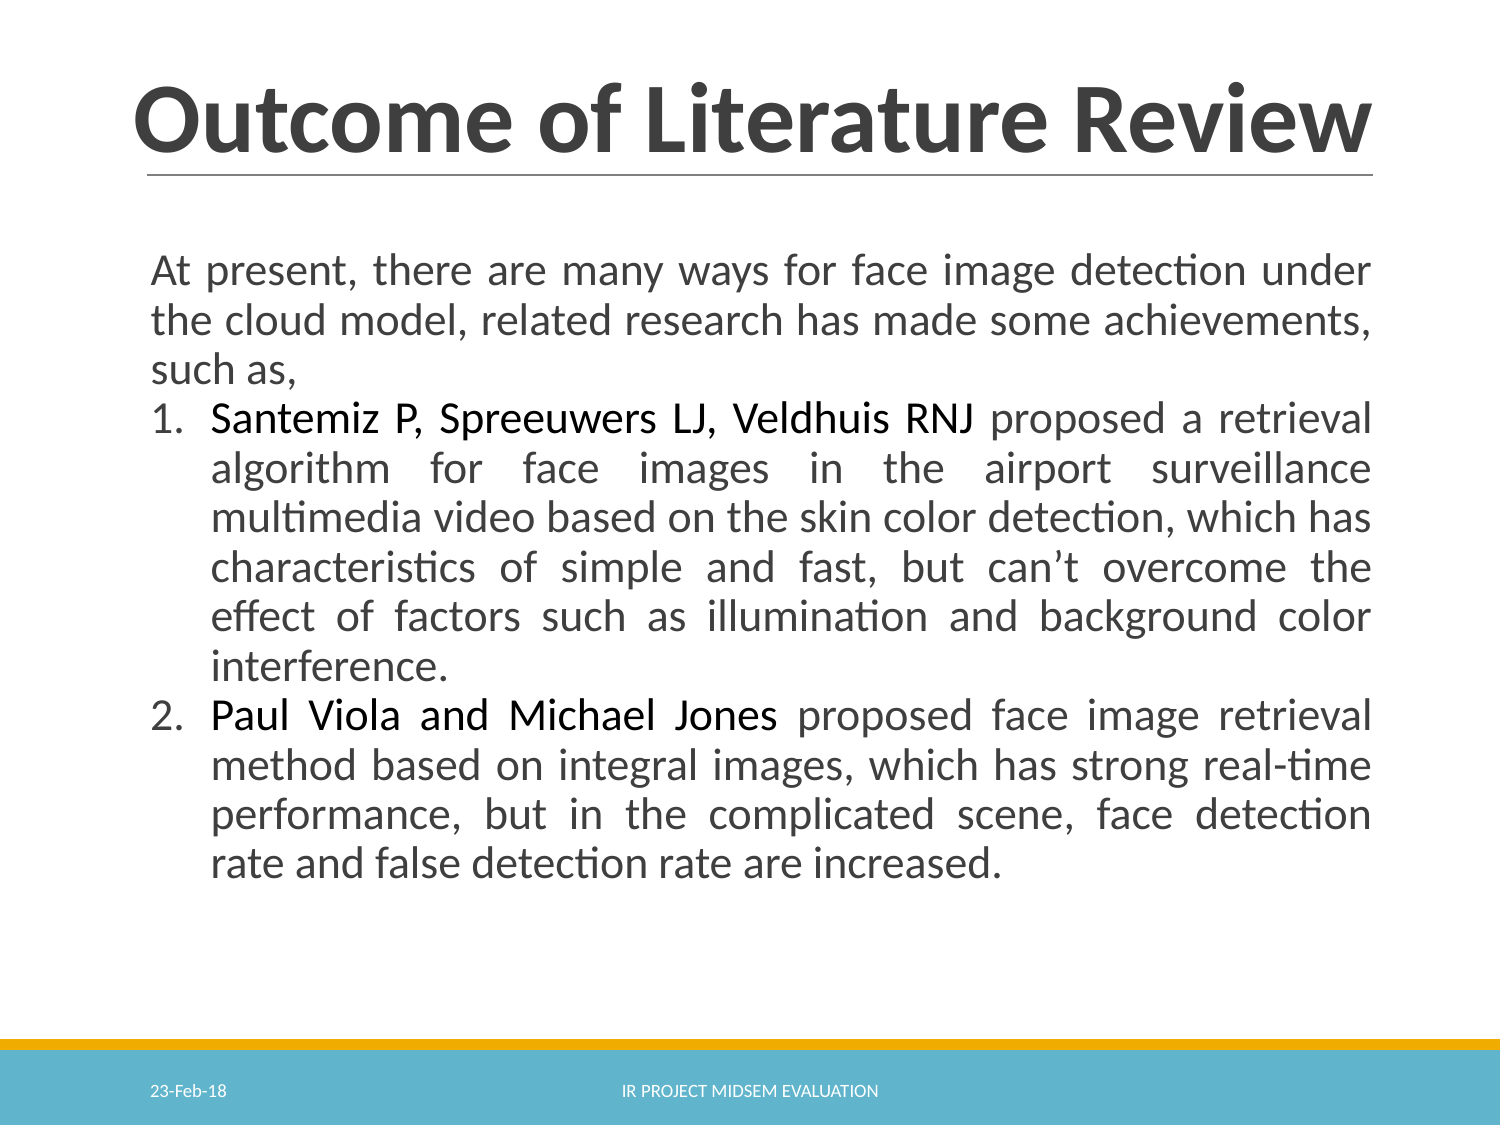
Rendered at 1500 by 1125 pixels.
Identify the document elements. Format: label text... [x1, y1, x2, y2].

footer IR PROJECT MIDSEM EVALUATION [453, 1059, 1047, 1120]
title Outcome of Literature Review [118, 49, 1390, 181]
slide_number 23-Feb-18 [135, 1059, 440, 1120]
list At present, there are many ways for face image detection under the cloud model, related research has made some achievements, such as, Santemiz P, Spreeuwers LJ, Veldhuis RNJ proposed a retrieval algorithm for face images in the airport surveillance multimedia video based on the skin color detection, which has characteristics of simple and fast, but can’t overcome the effect of factors such as illumination and background color interference. Paul Viola and Michael Jones proposed face image retrieval method based on integral images, which has strong real-time performance, but in the complicated scene, face detection rate and false detection rate are increased. [135, 238, 1374, 1002]
